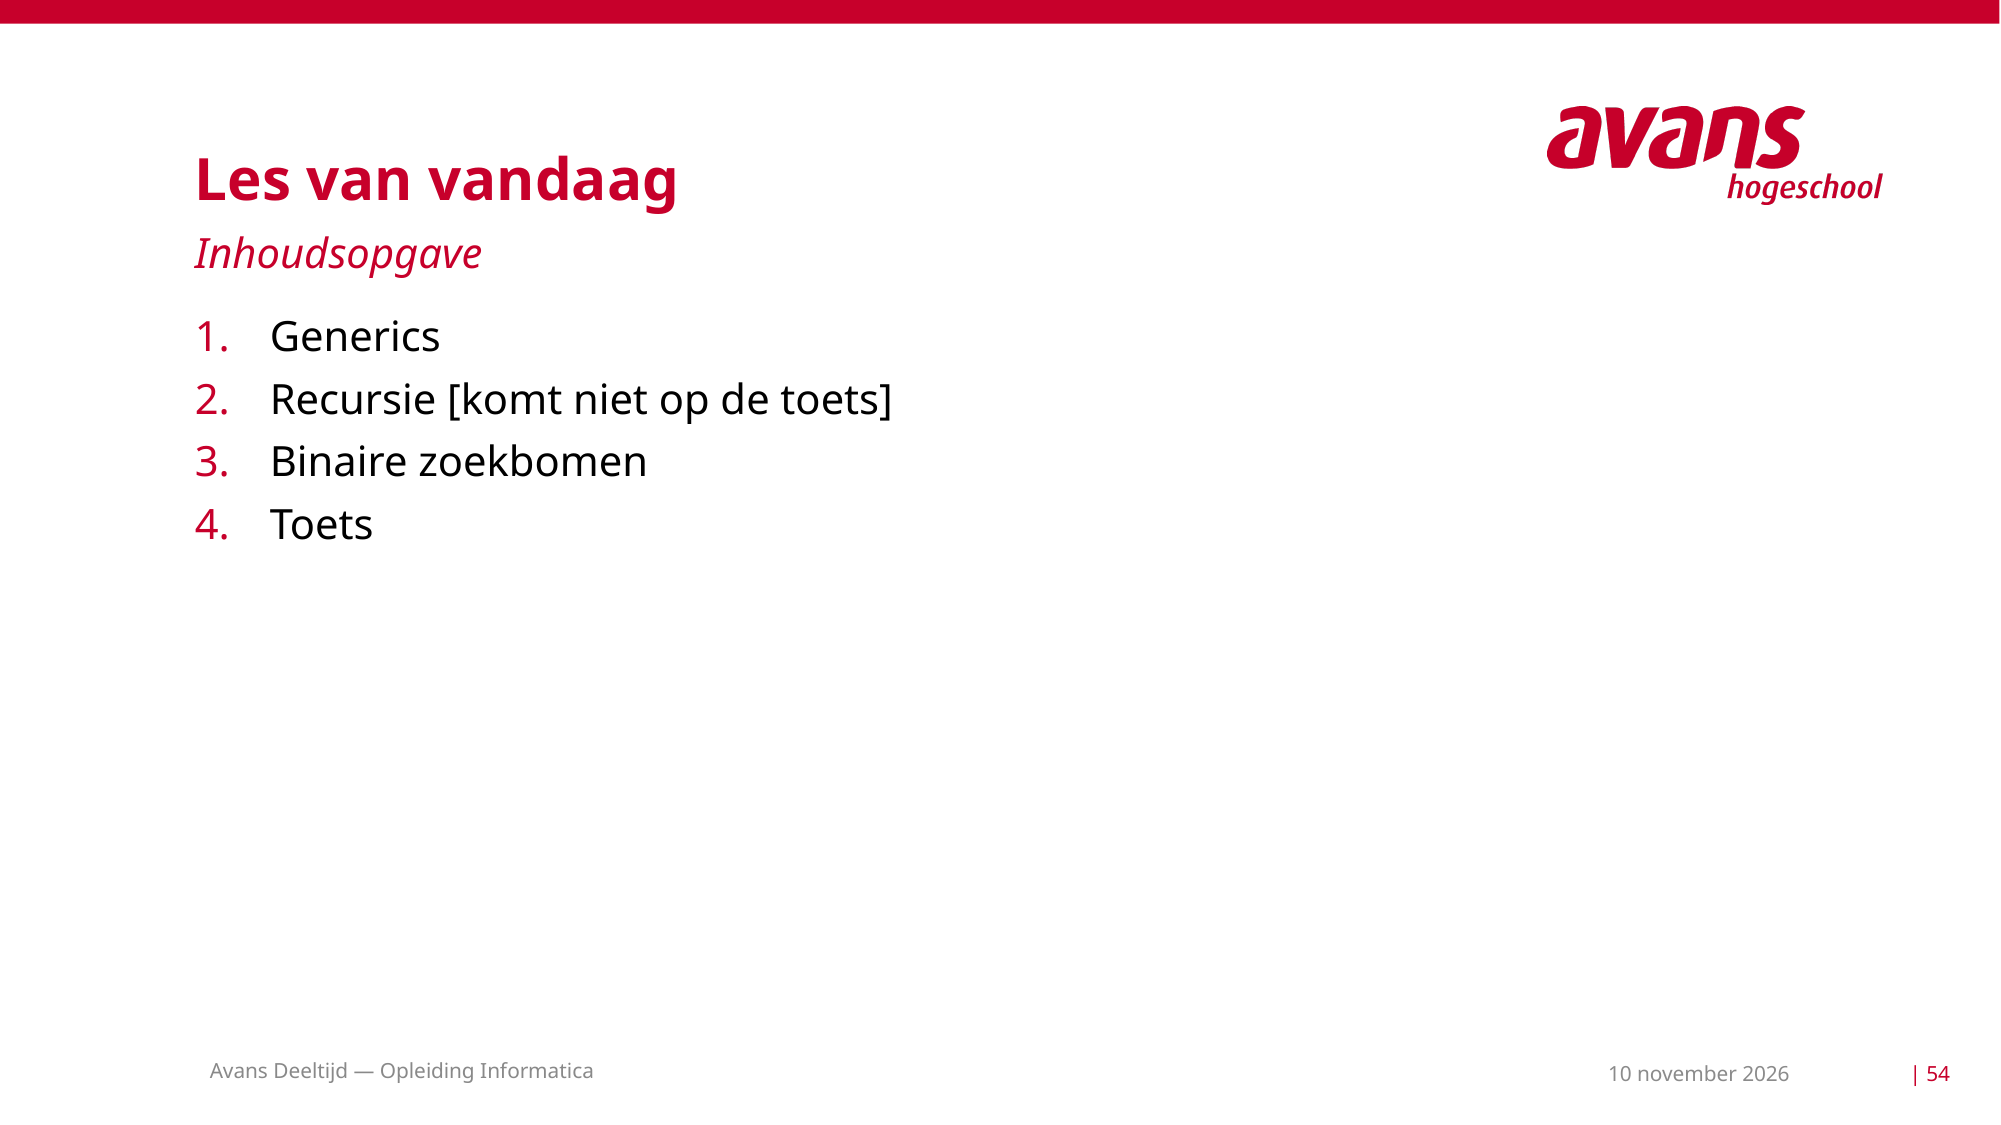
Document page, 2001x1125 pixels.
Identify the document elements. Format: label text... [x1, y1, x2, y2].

picture [1547, 106, 1883, 205]
footer Avans Deeltijd — Opleiding Informatica [194, 1054, 1199, 1090]
slide_number 25 mei 2021 [1339, 1056, 1790, 1092]
list Inhoudsopgave [194, 226, 1465, 285]
title Les van vandaag [194, 150, 1465, 209]
slide_number | 54 [1816, 1056, 1951, 1092]
list Generics Recursie [komt niet op de toets] Binaire zoekbomen Toets [194, 309, 1790, 975]
